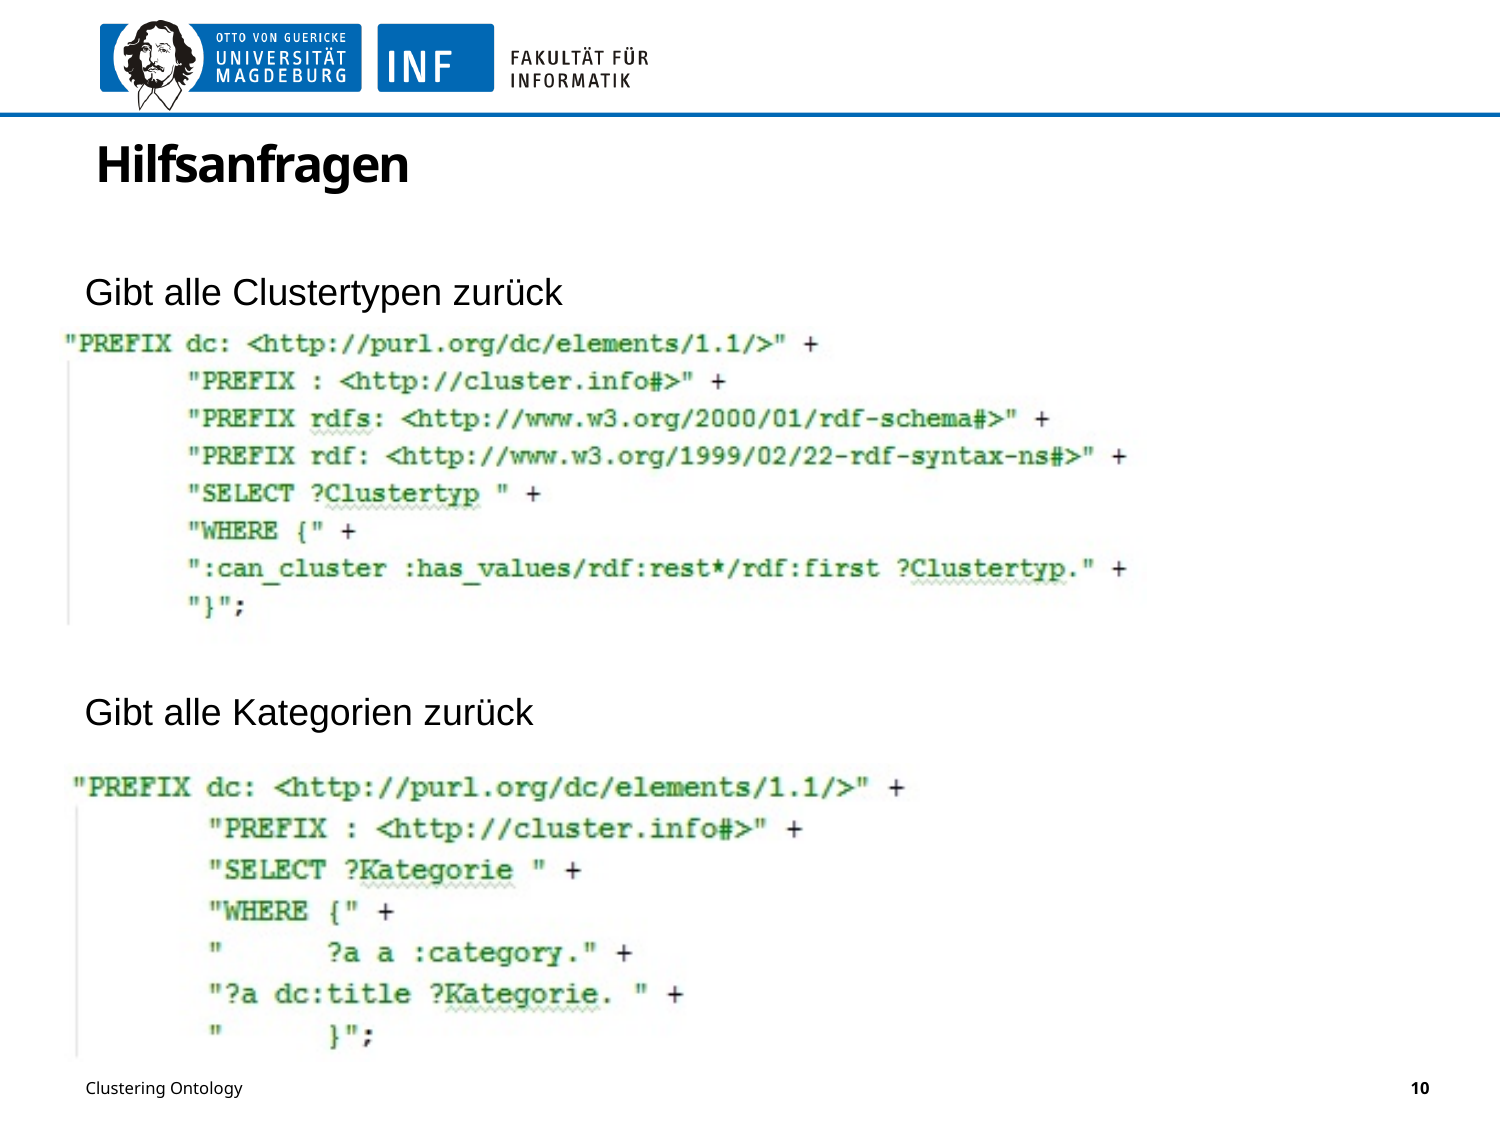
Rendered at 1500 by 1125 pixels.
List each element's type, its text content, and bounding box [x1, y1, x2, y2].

picture [64, 763, 920, 1063]
text_box Gibt alle Kategorien zurück [77, 680, 542, 741]
title Hilfsanfragen [86, 124, 1426, 232]
picture [58, 325, 1147, 653]
picture [100, 20, 648, 111]
text_box Gibt alle Clustertypen zurück [77, 260, 571, 321]
